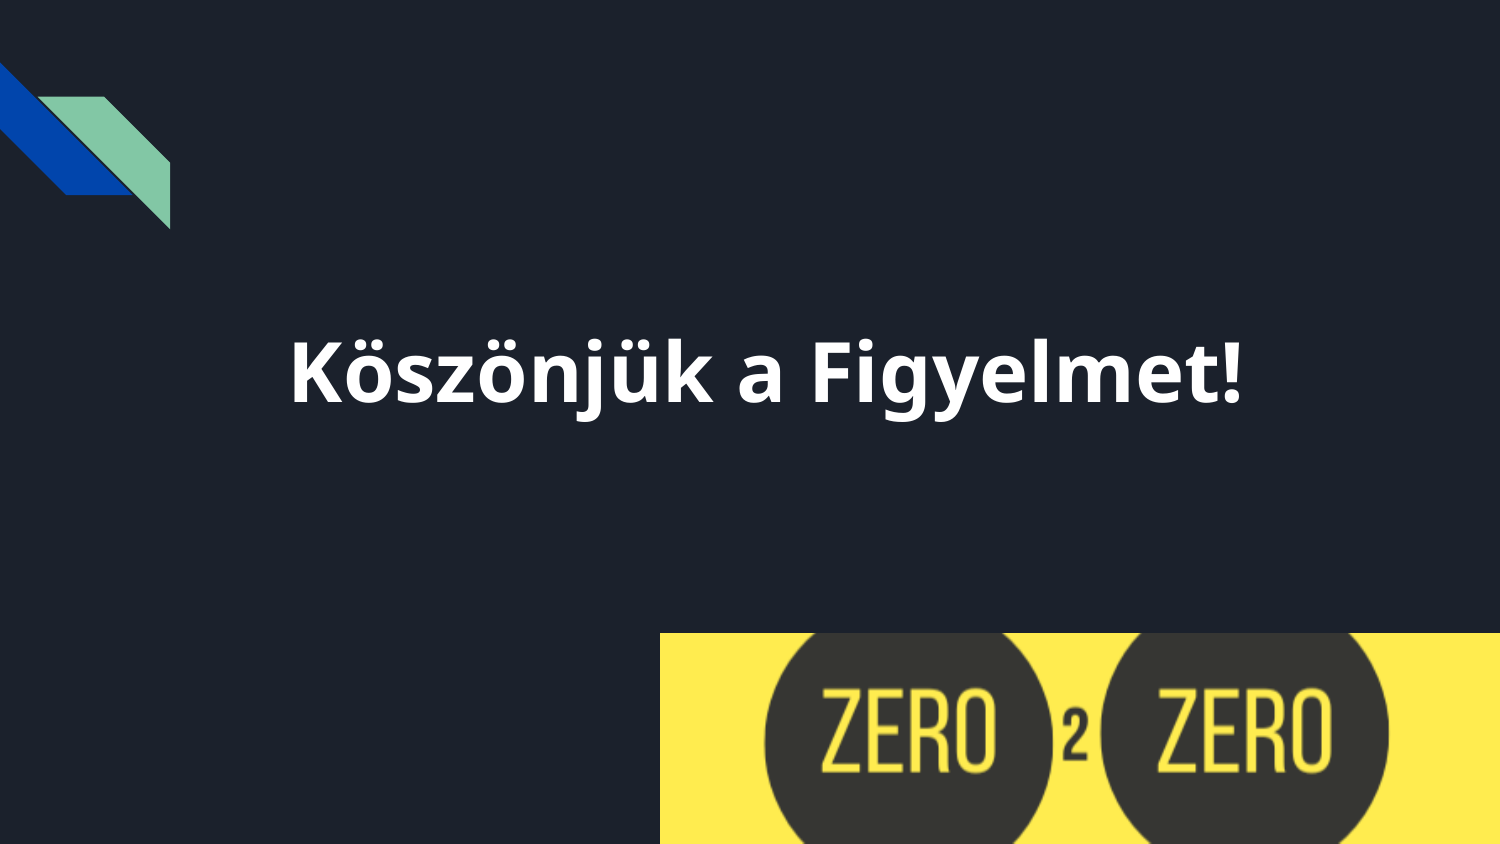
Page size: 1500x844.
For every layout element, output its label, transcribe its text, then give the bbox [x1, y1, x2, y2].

picture [660, 633, 1500, 844]
title Köszönjük a Figyelmet! [189, 303, 1345, 454]
